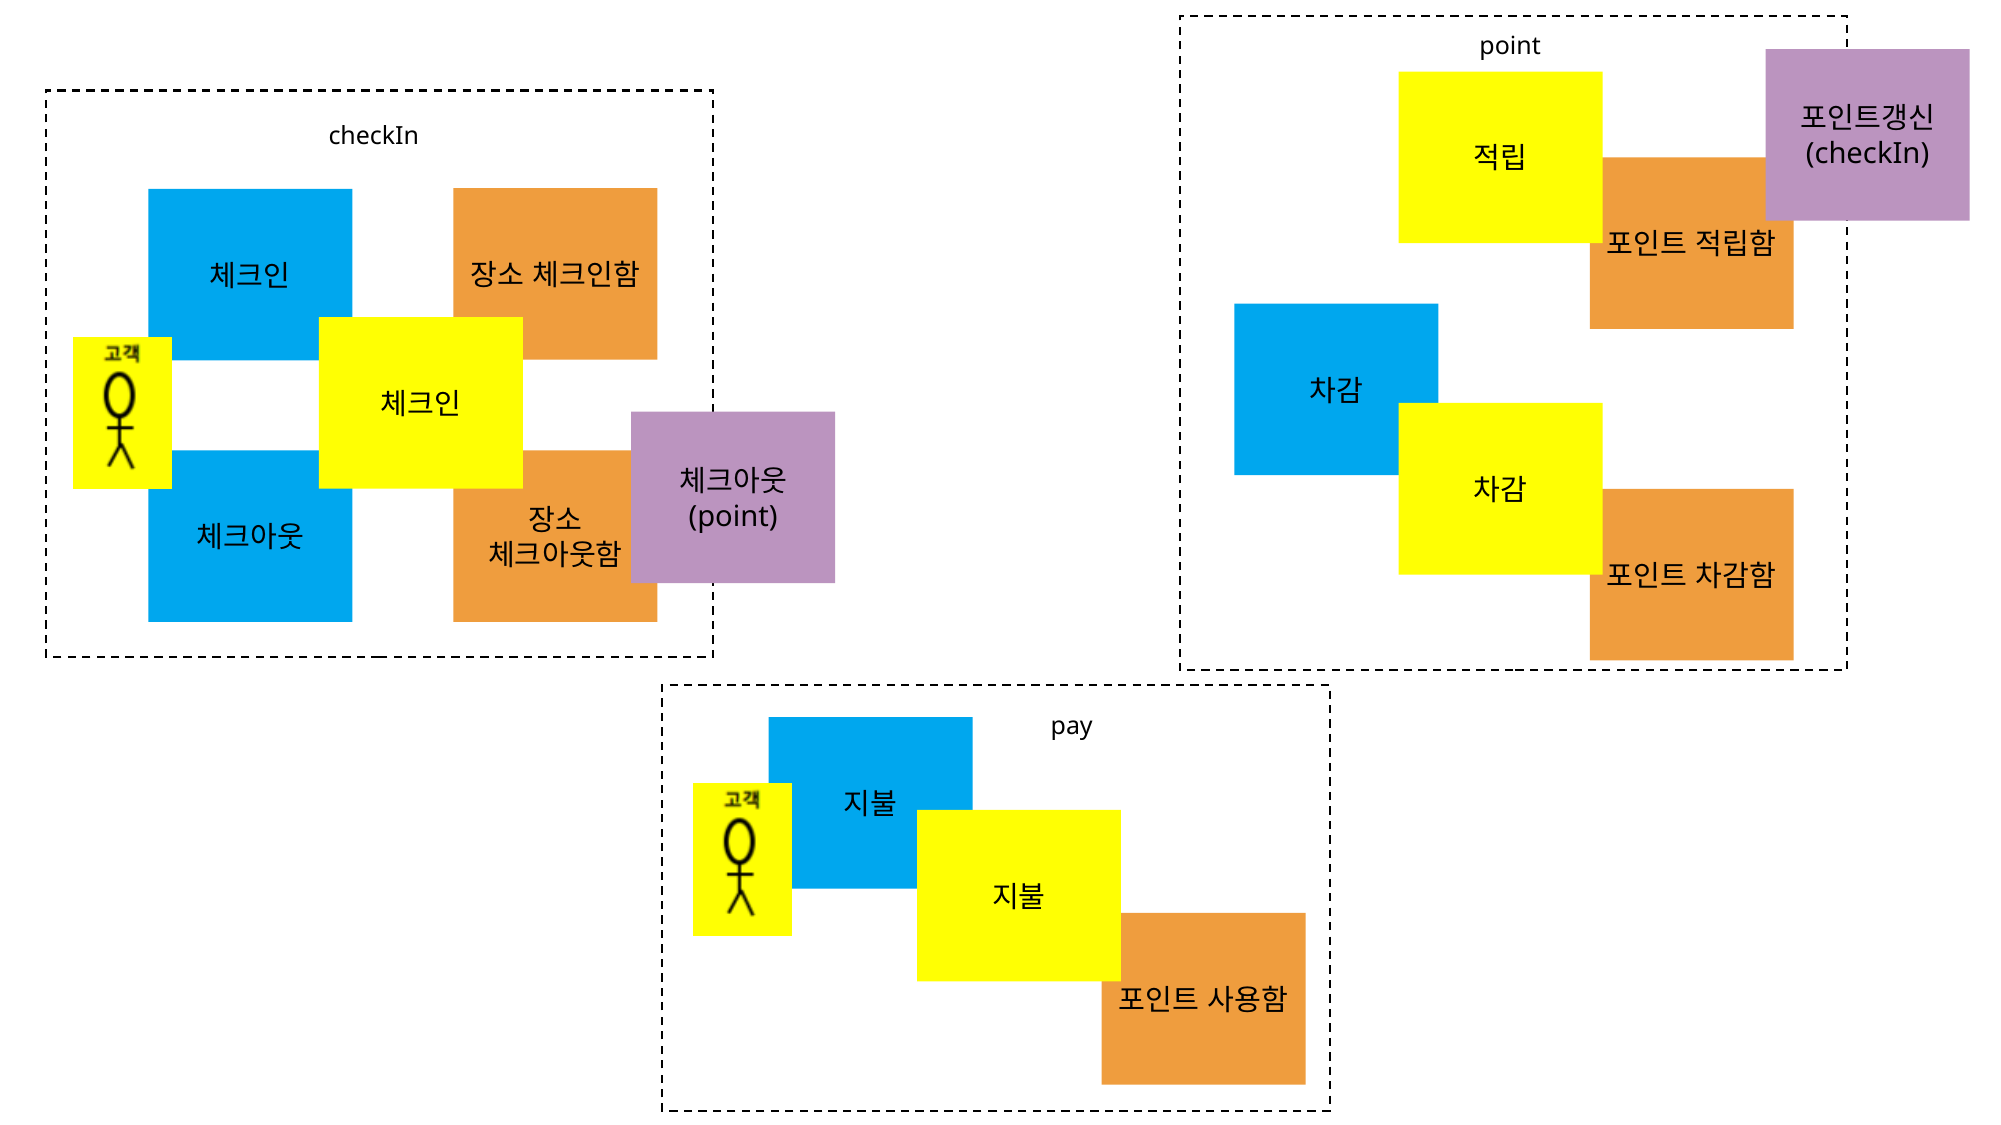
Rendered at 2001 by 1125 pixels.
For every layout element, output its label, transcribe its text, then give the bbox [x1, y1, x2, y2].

picture [73, 337, 172, 489]
text_box [45, 89, 714, 658]
text_box checkIn [294, 112, 454, 157]
picture [693, 783, 792, 936]
text_box point [1430, 22, 1590, 67]
text_box 포인트갱신 (checkIn) [1765, 48, 1971, 222]
text_box pay [992, 702, 1152, 747]
text_box 체크아웃 (point) [630, 411, 836, 584]
text_box [1179, 15, 1848, 671]
text_box [661, 684, 1331, 1112]
